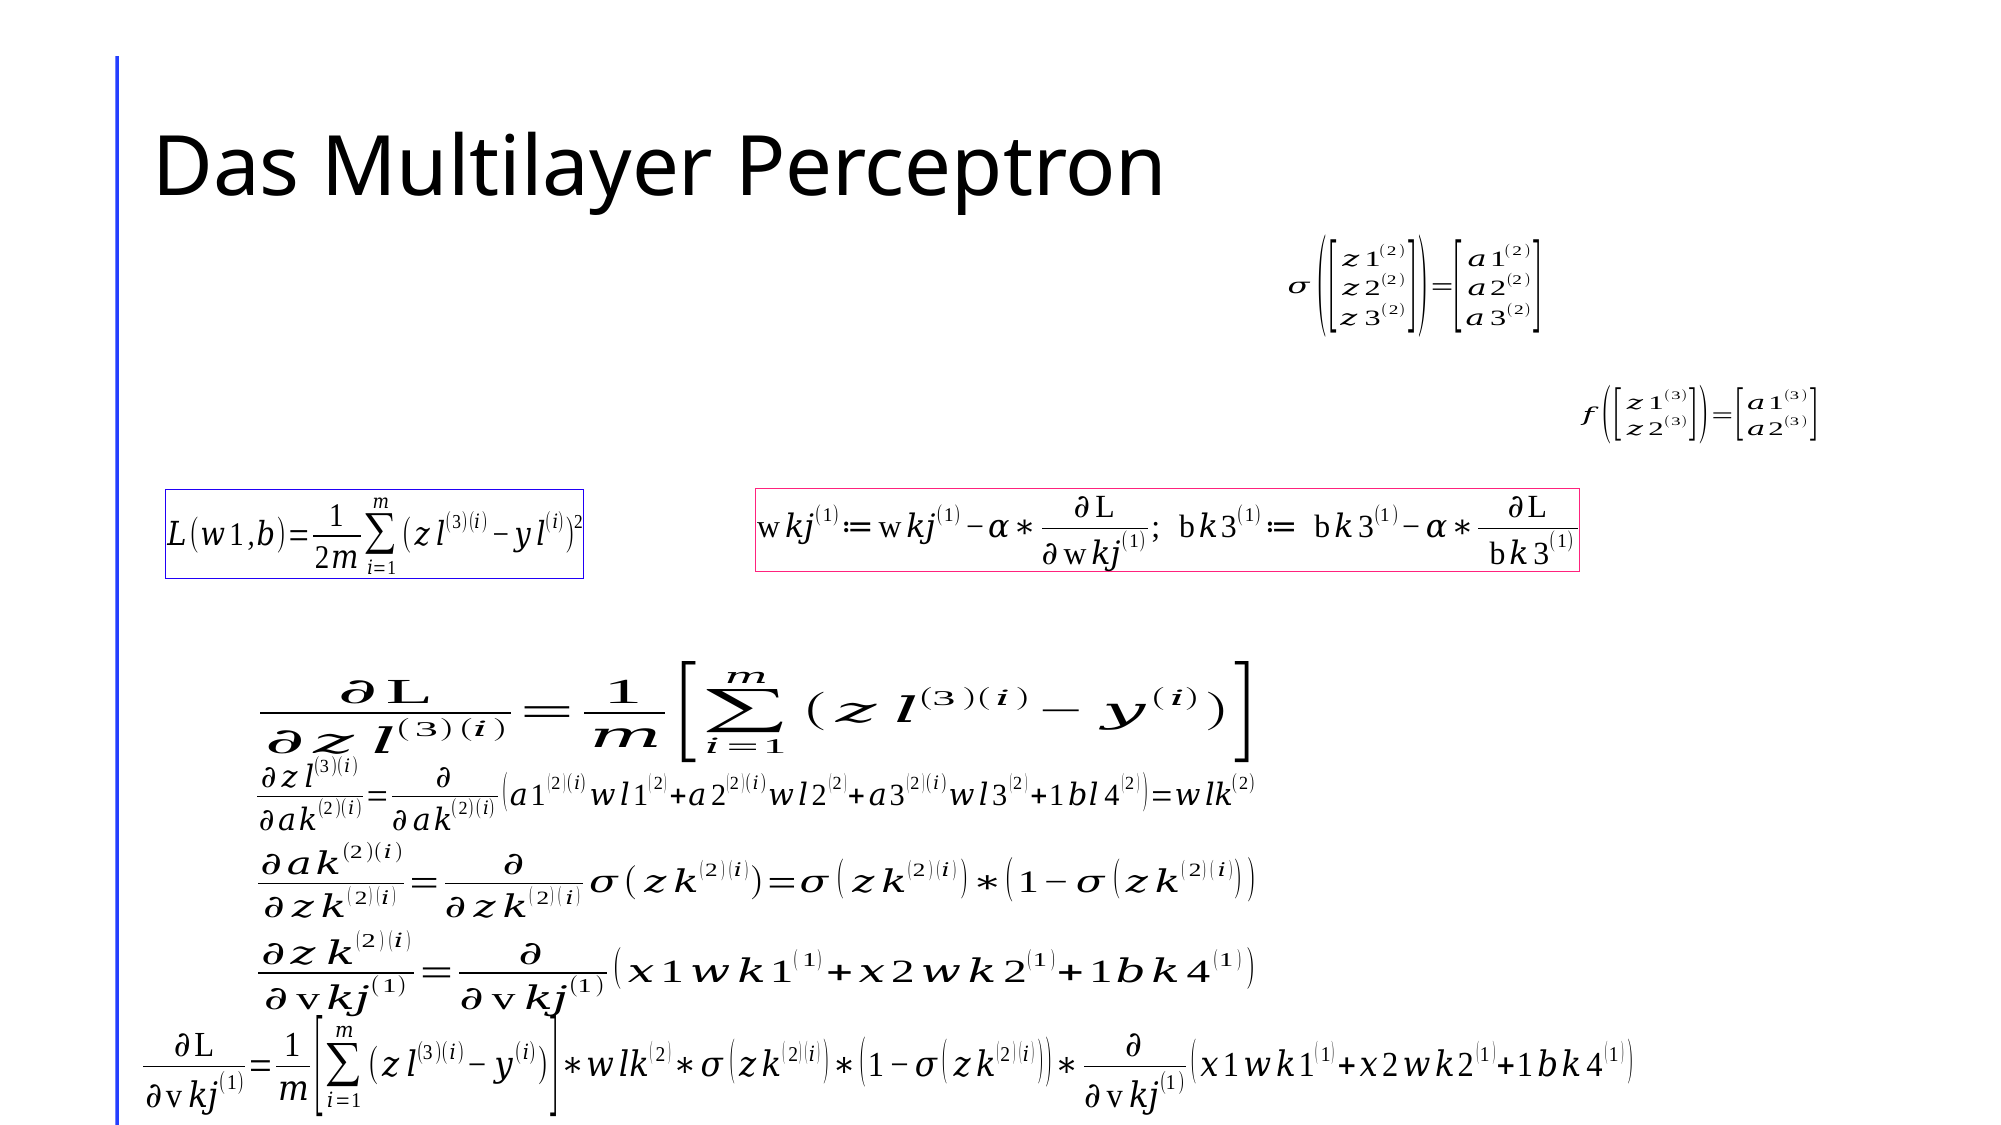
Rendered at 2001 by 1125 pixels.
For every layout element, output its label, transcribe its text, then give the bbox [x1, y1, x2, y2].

title Das Multilayer Perceptron [137, 59, 1863, 278]
